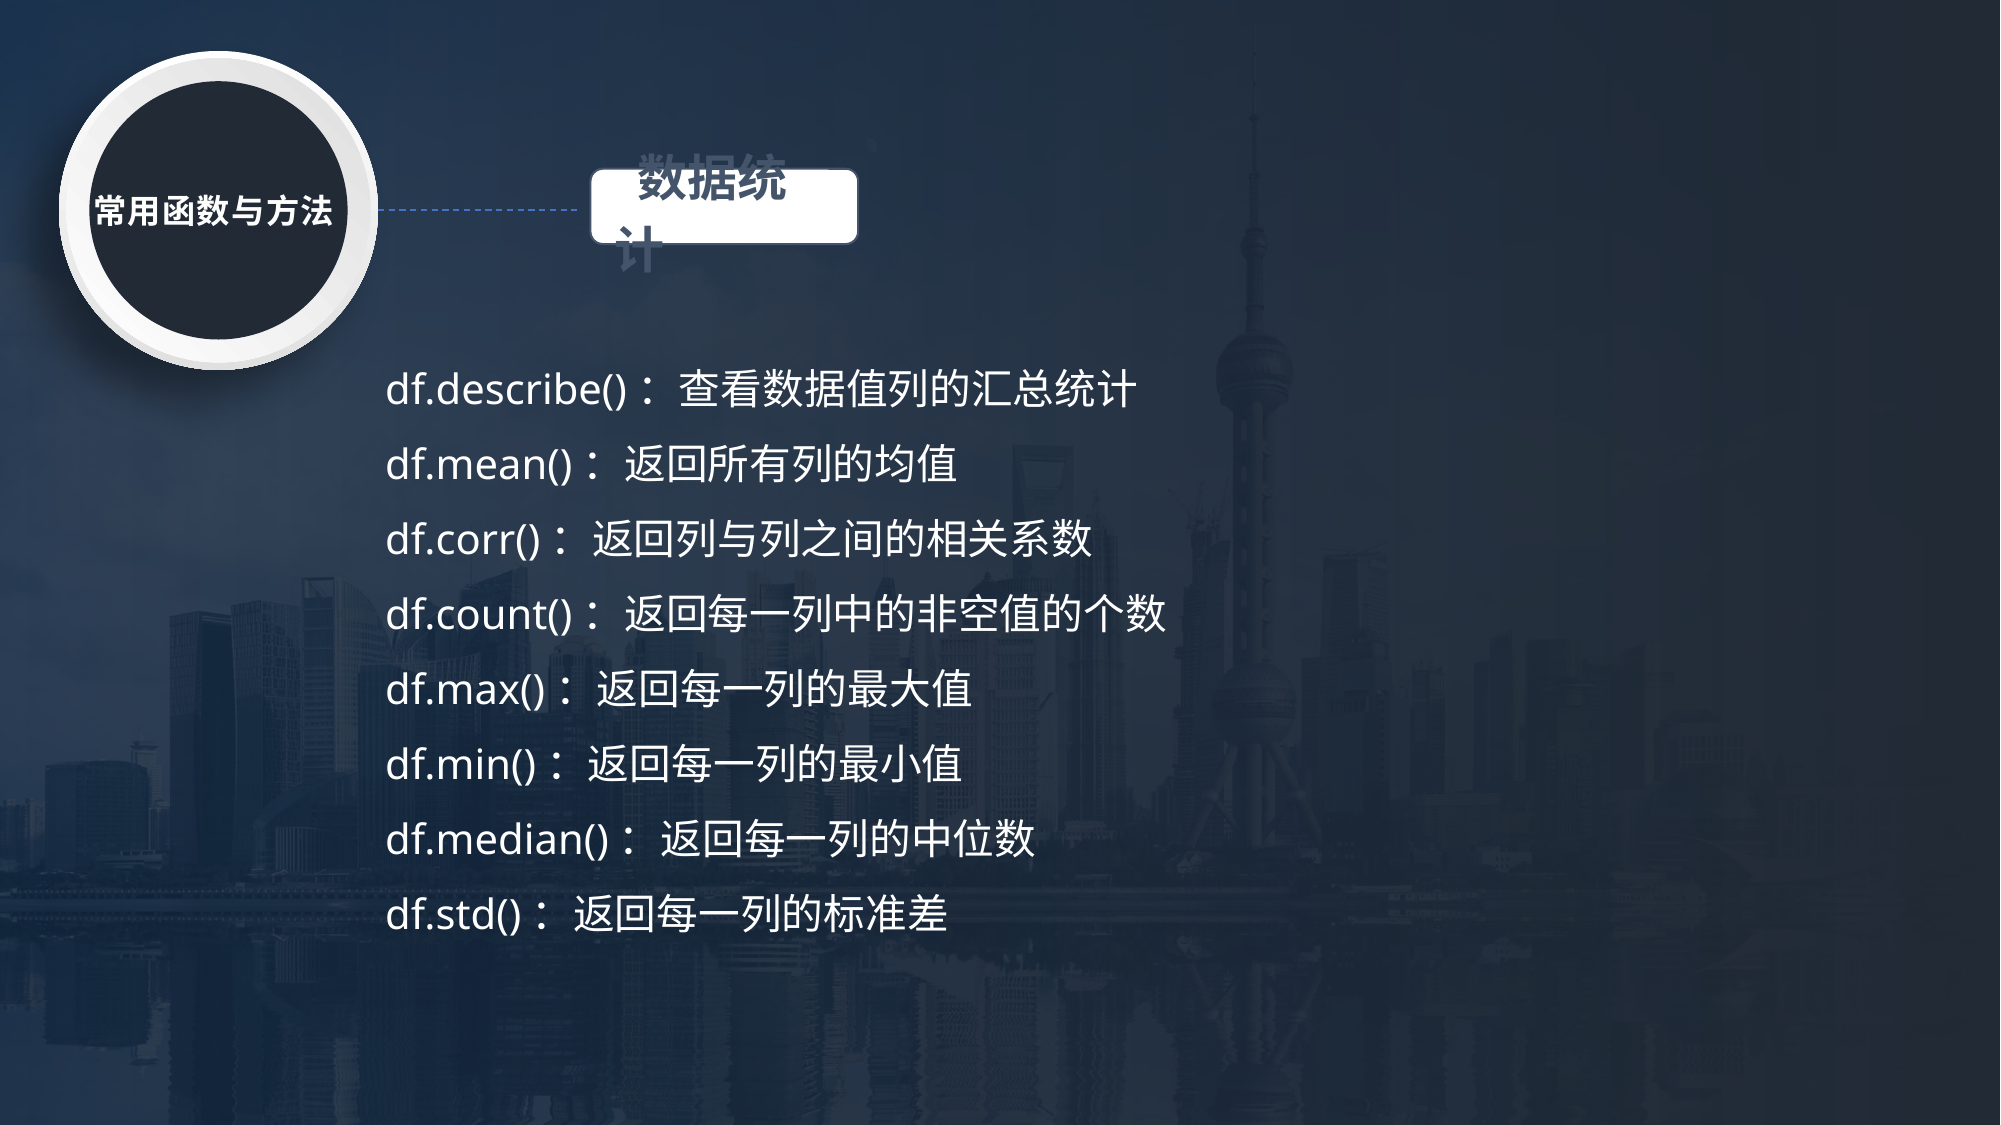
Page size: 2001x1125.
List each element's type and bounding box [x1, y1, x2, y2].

text_box [58, 50, 408, 370]
picture [0, 0, 2000, 1125]
